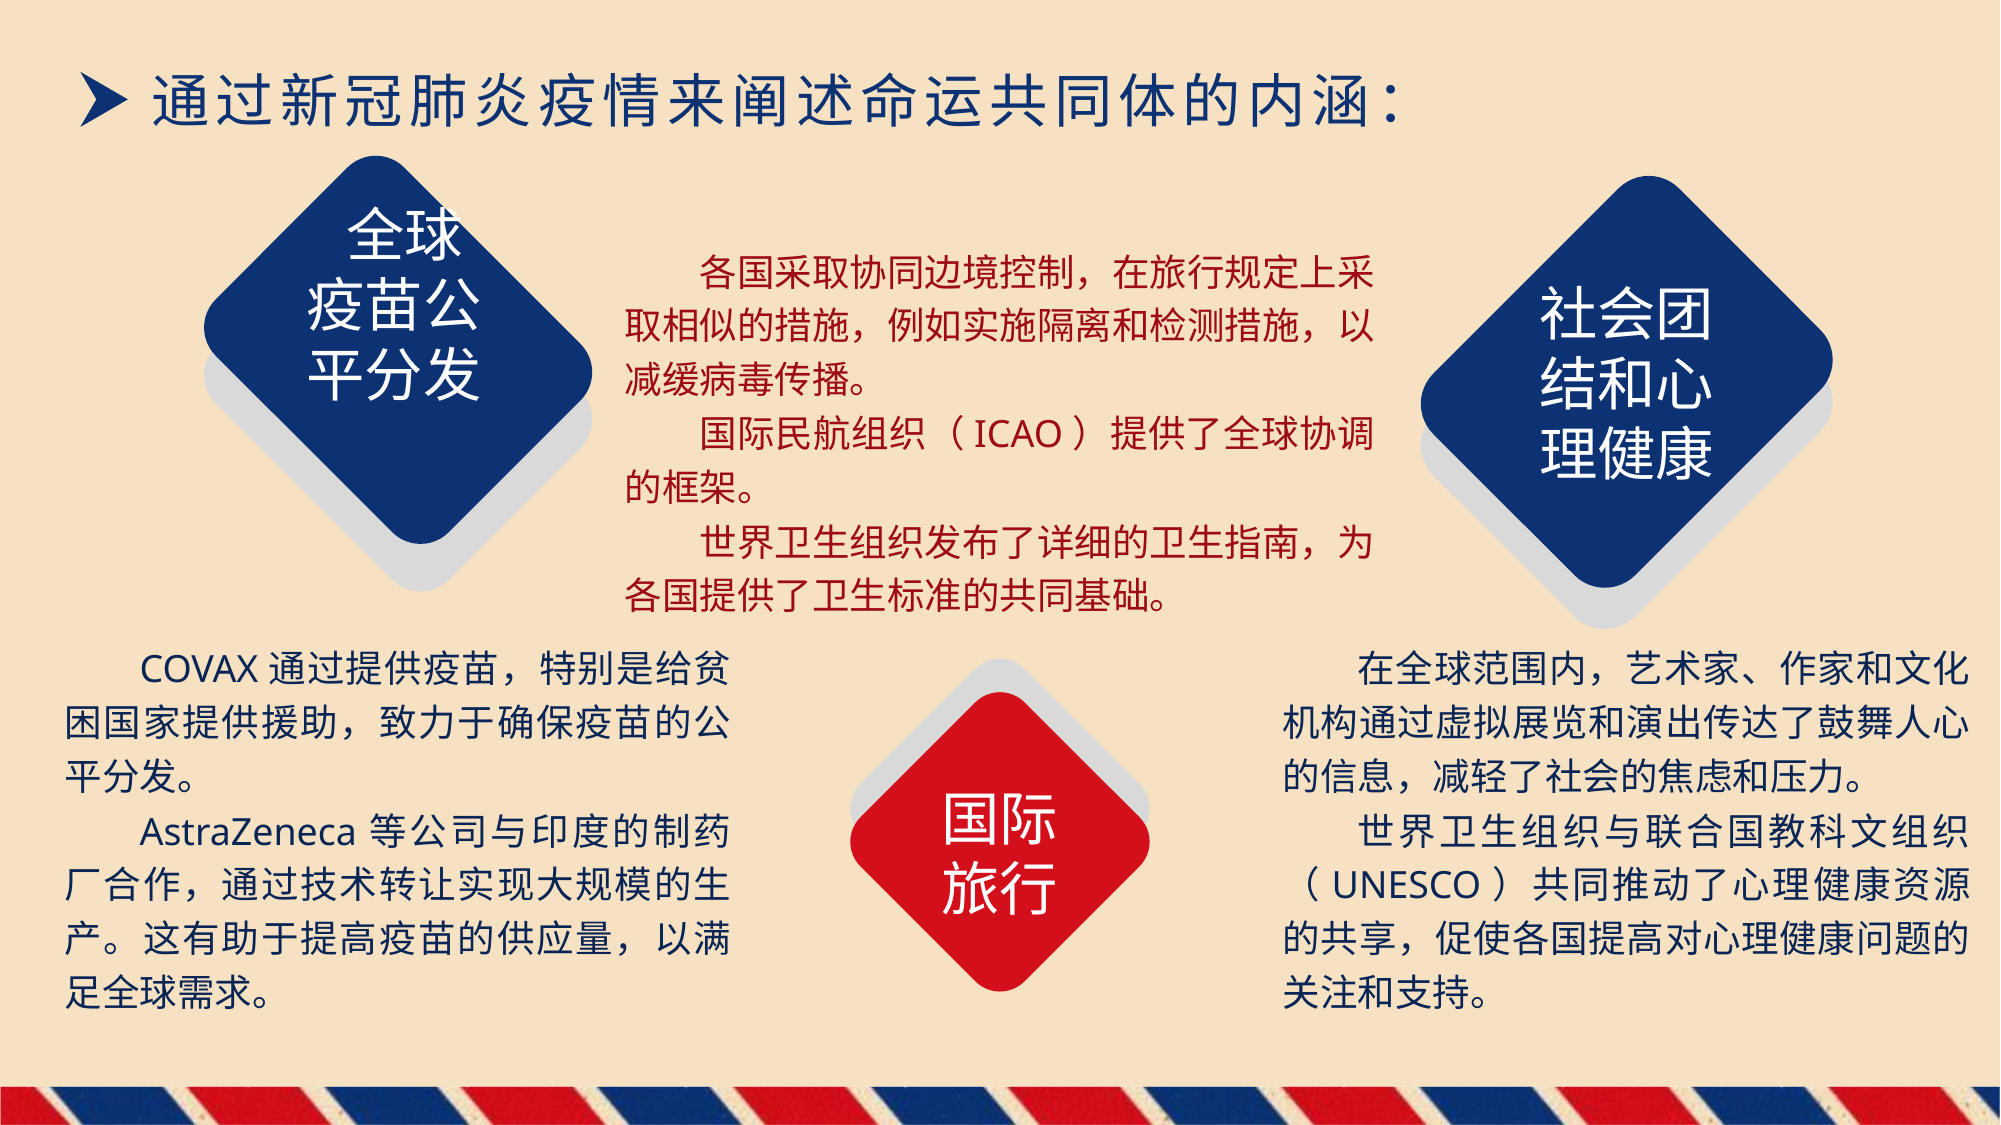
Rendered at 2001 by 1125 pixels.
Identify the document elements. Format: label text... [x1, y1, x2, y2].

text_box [80, 56, 1695, 143]
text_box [1452, 239, 1801, 566]
text_box 在全球范围内，艺术家、作家和文化机构通过虚拟展览和演出传达了鼓舞人心的信息，减轻了社会的焦虑和压力。 世界卫生组织与联合国教科文组织（UNESCO）共同推动了心理健康资源的共享，促使各国提高对心理健康问题的关注和支持。 [1282, 636, 1971, 1069]
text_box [264, 185, 532, 563]
picture [2, 1087, 1998, 1124]
text_box 各国采取协同边境控制，在旅行规定上采取相似的措施，例如实施隔离和检测措施，以减缓病毒传播。 国际民航组织（ICAO）提供了全球协调的框架。 世界卫生组织发布了详细的卫生指南，为各国提供了卫生标准的共同基础。 [624, 239, 1375, 618]
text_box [883, 692, 1116, 958]
text_box COVAX通过提供疫苗，特别是给贫困国家提供援助，致力于确保疫苗的公平分发。 AstraZeneca等公司与印度的制药厂合作，通过技术转让实现大规模的生产。这有助于提高疫苗的供应量，以满足全球需求。 [64, 636, 732, 1015]
